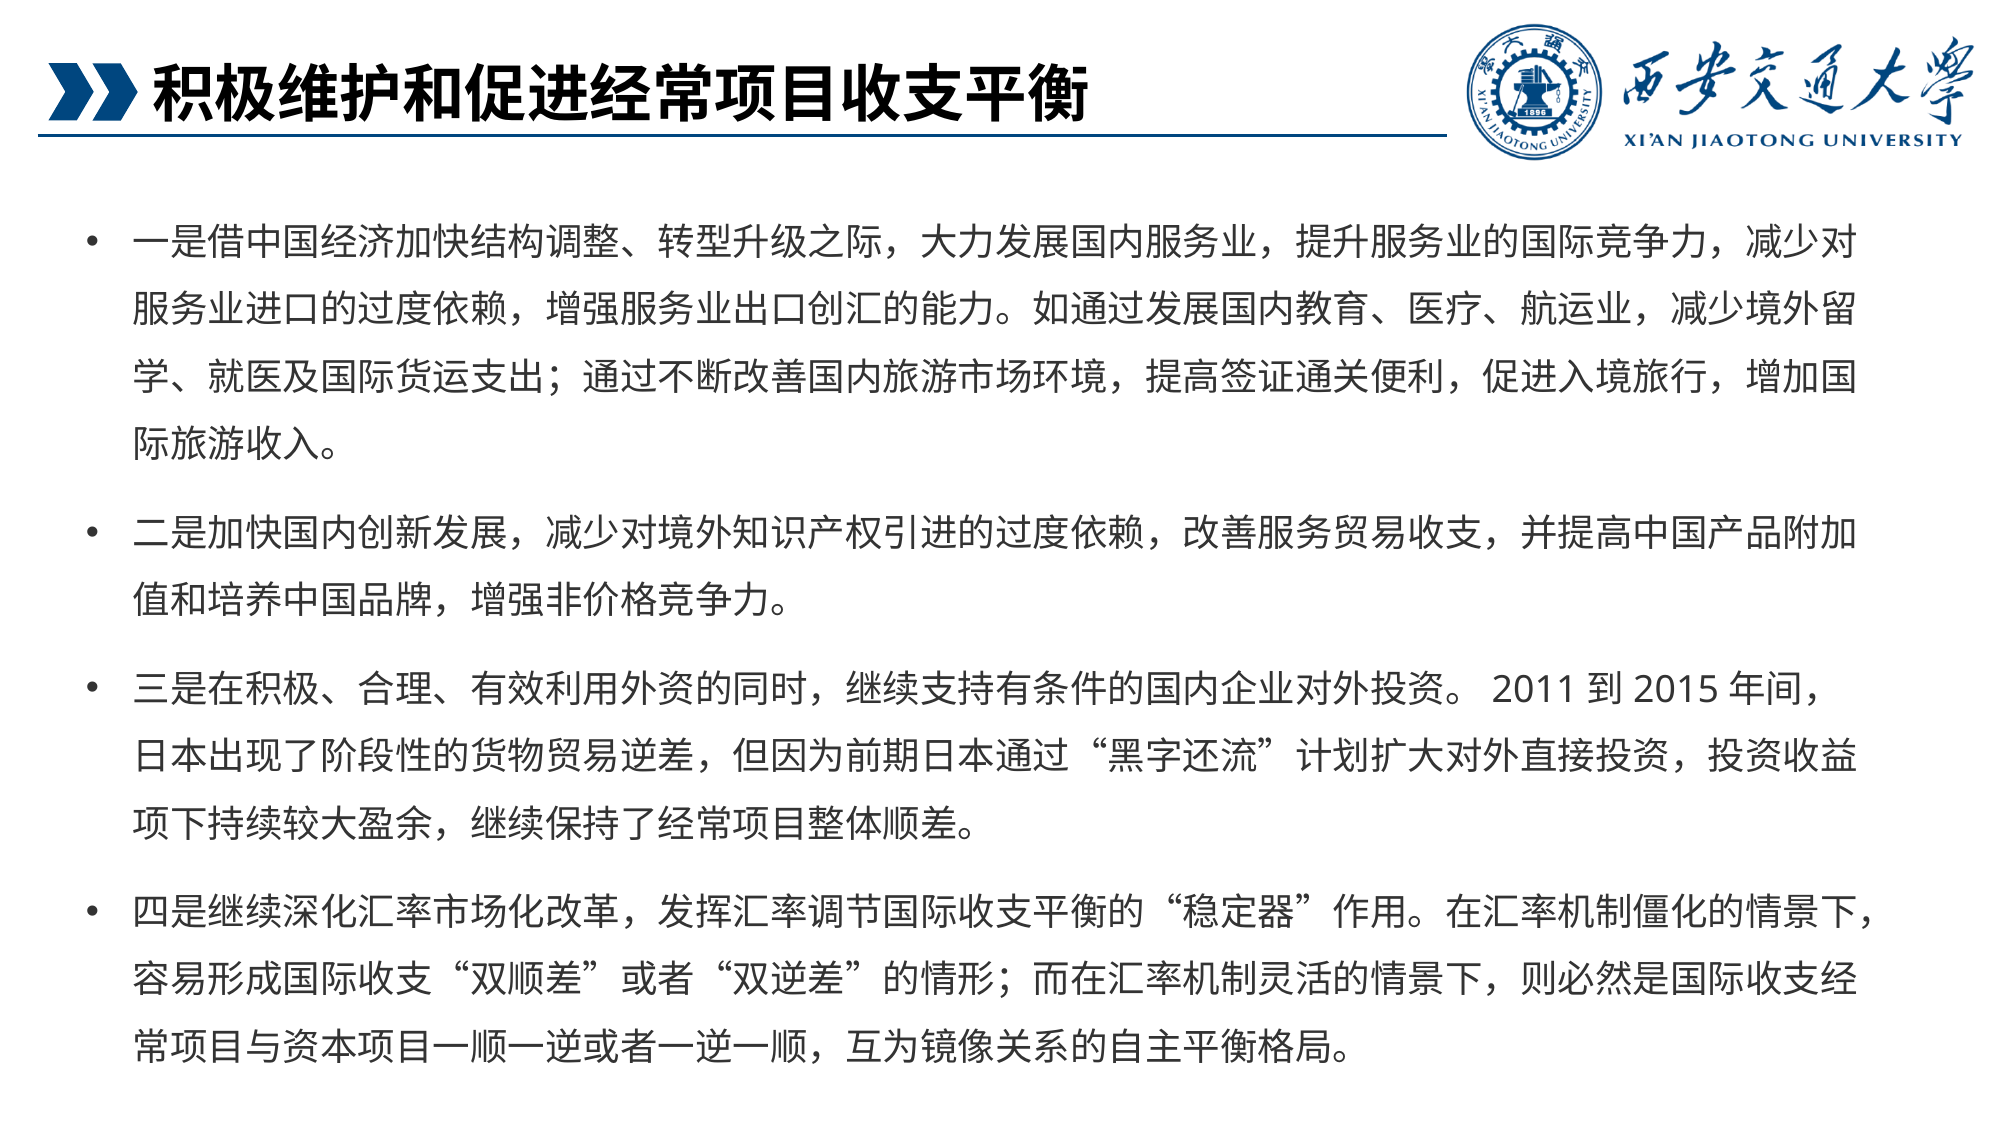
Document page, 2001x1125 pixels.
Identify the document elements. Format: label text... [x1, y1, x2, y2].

picture [1466, 14, 1975, 163]
text_box [48, 63, 94, 121]
text_box 一是借中国经济加快结构调整、转型升级之际，大力发展国内服务业，提升服务业的国际竞争力，减少对服务业进口的过度依赖，增强服务业出口创汇的能力。如通过发展国内教育、医疗、航运业，减少境外留学、就医及国际货运支出；通过不断改善国内旅游市场环境，提高签证通关便利，促进入境旅行，增加国际旅游收入。 二是加快国内创新发展，减少对境外知识产权引进的过度依赖，改善服务贸易收支，并提高中国产品附加值和培养中国品牌，增强非价格竞争力。 三是在积极、合理、有效利用外资的同时，继续支持有条件的国内企业对外投资。2011到2015年间，日本出现了阶段性的货物贸易逆差，但因为前期日本通过“黑字还流”计划扩大对外直接投资，投资收益项下持续较大盈余，继续保持了经常项目整体顺差。 四是继续深化汇率市场化改革，发挥汇率调节国际收支平衡的“稳定器”作用。在汇率机制僵化的情景下，容易形成国际收支“双顺差”或者“双逆差”的情形；而在汇率机制灵活的情景下，则必然是国际收支经常项目与资本项目一顺一逆或者一逆一顺，互为镜像关系的自主平衡格局。 [71, 188, 1884, 1076]
text_box 积极维护和促进经常项目收支平衡 [137, 46, 1462, 137]
text_box [92, 63, 138, 121]
